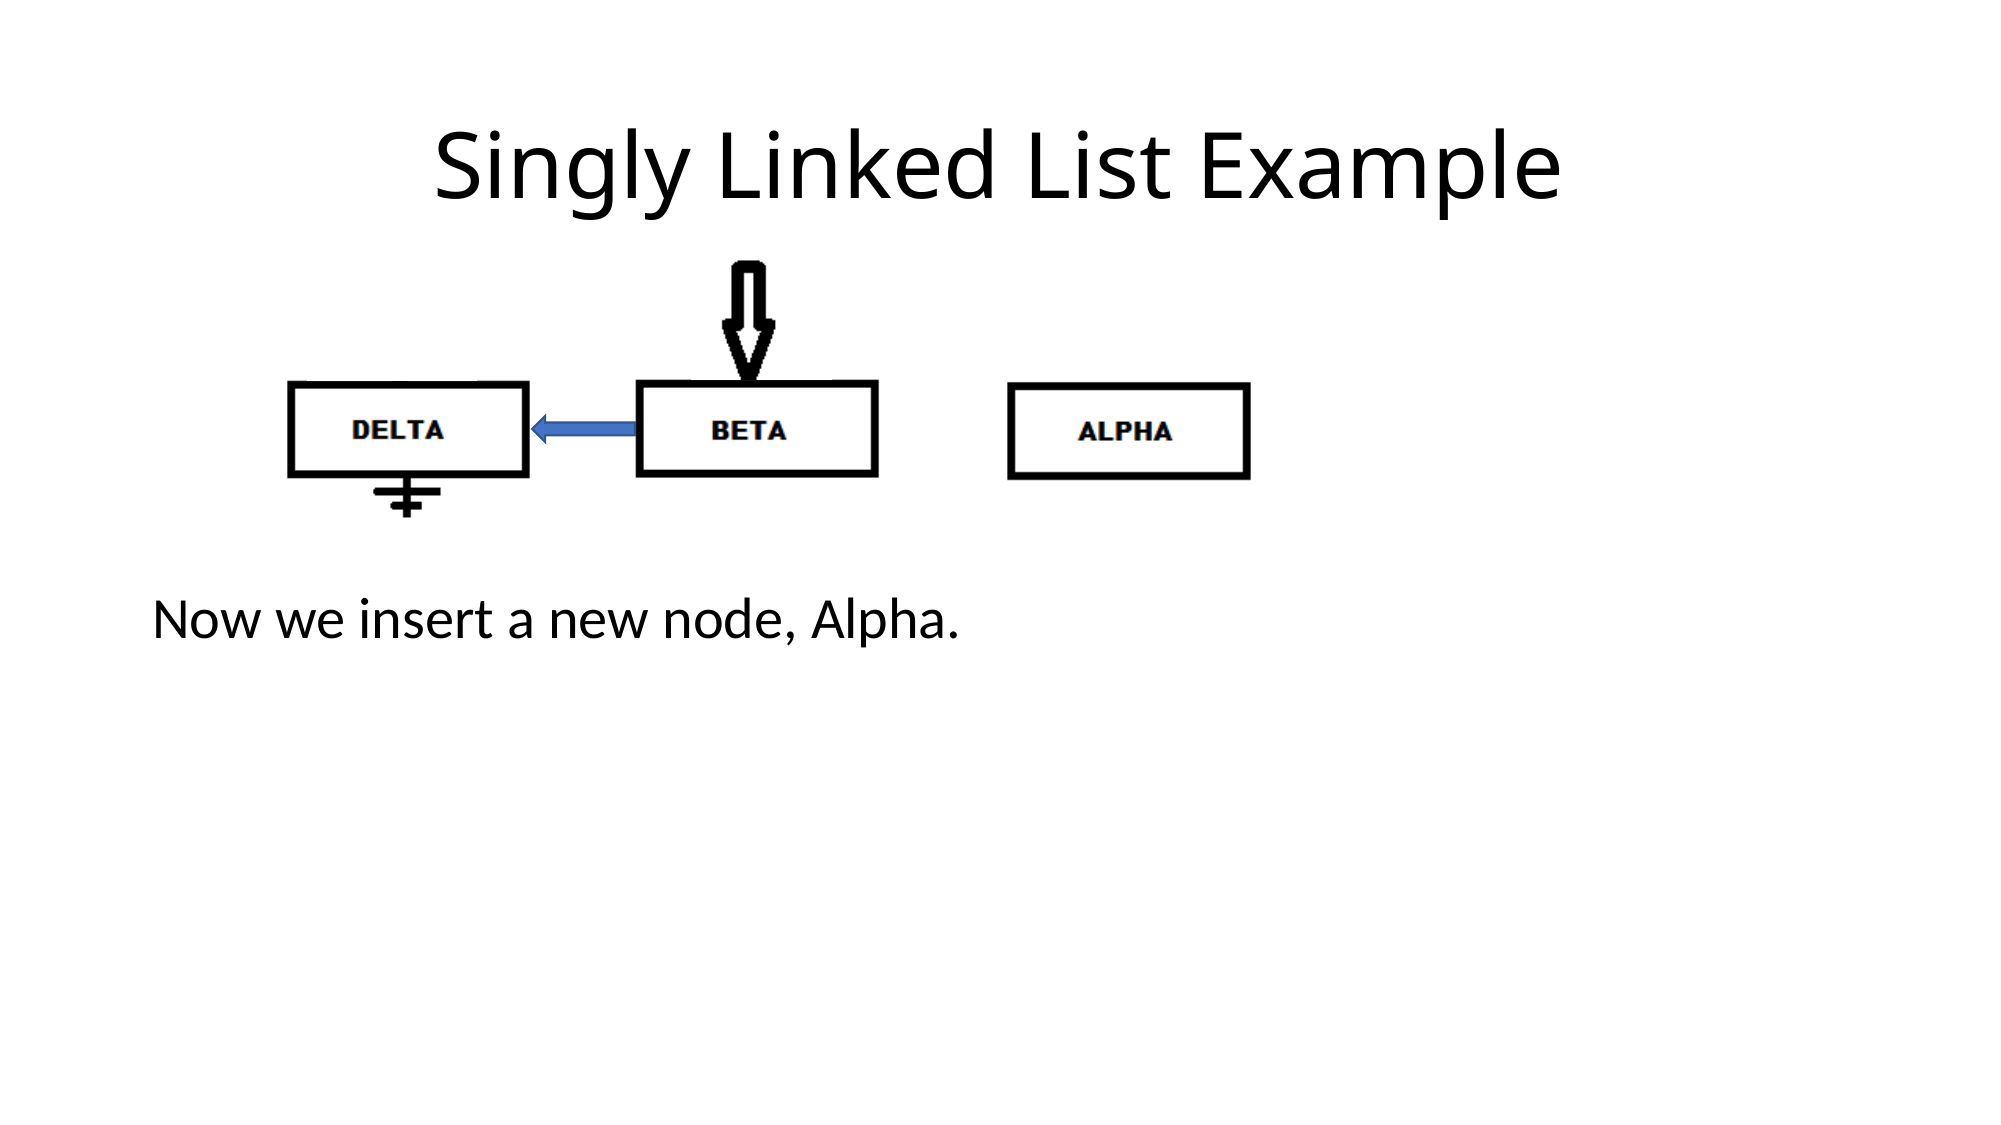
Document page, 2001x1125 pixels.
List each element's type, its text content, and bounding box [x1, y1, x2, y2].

picture [622, 256, 901, 500]
list Now we insert a new node, Alpha. [137, 580, 1863, 1090]
text_box [567, 421, 622, 437]
picture [250, 232, 567, 535]
title Singly Linked List Example [137, 59, 1863, 278]
picture [984, 362, 1273, 496]
